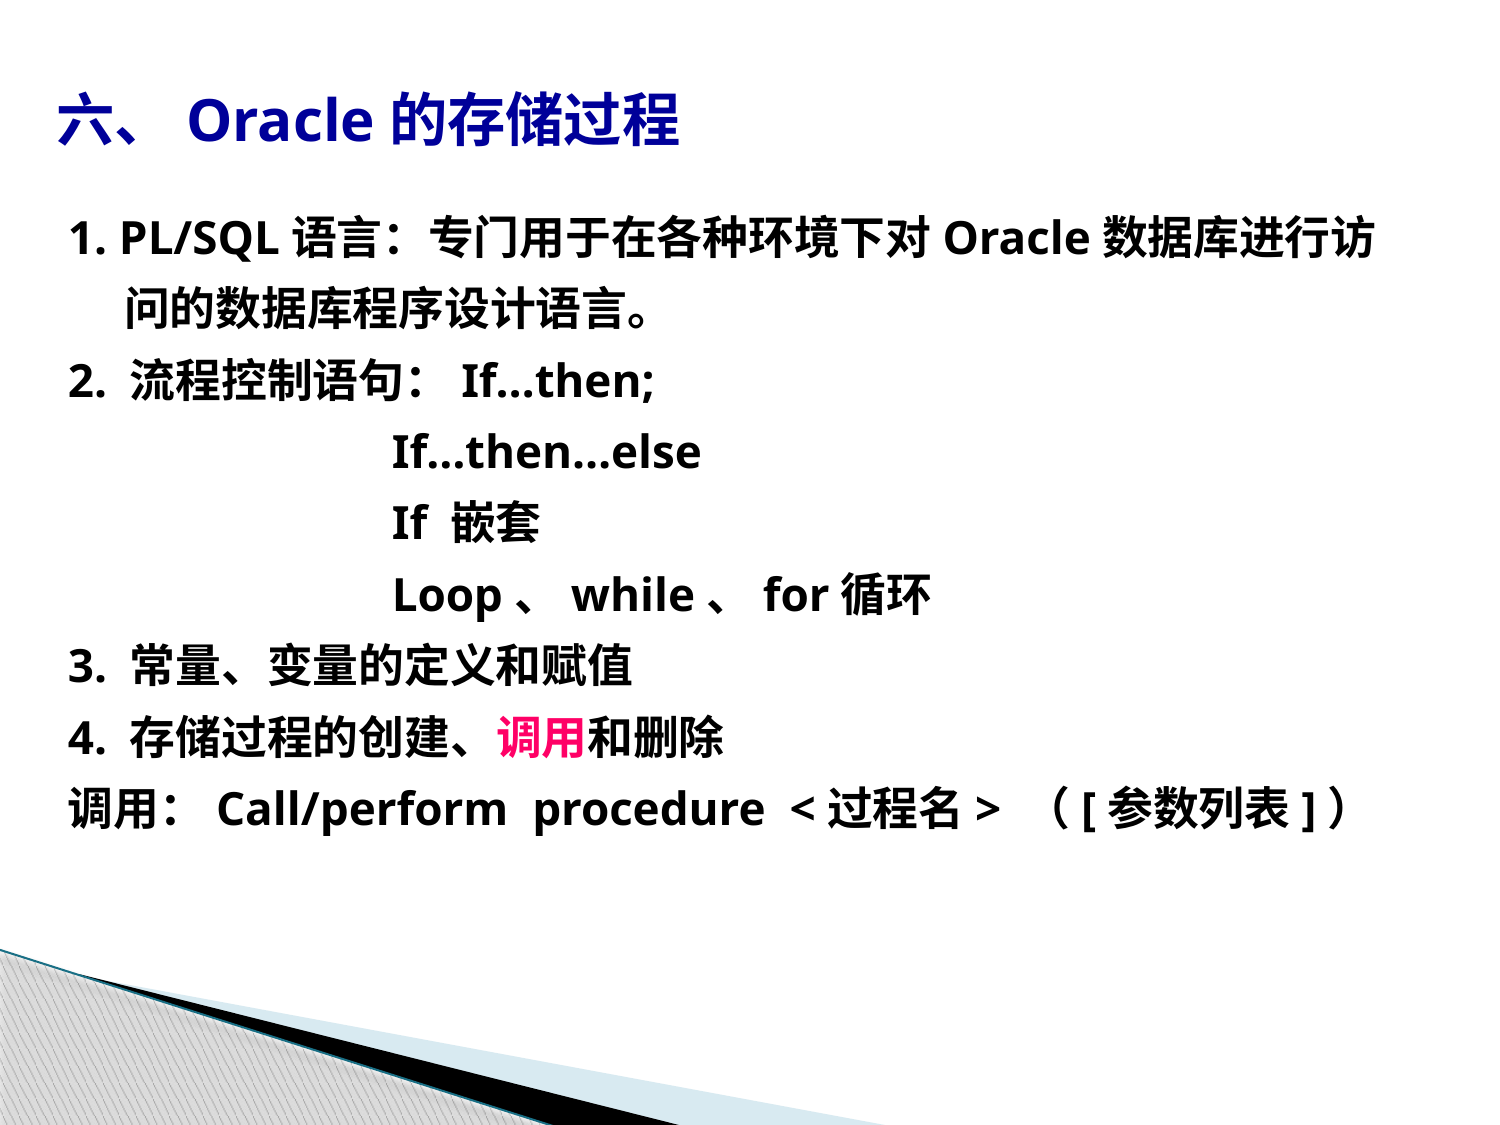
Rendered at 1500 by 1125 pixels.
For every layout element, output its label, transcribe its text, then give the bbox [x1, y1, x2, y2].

text_box 六、Oracle的存储过程 [41, 54, 1329, 161]
text_box 1. PL/SQL语言：专门用于在各种环境下对Oracle数据库进行访问的数据库程序设计语言。 2. 流程控制语句：If…then; If…then…else If 嵌套 Loop、while、for循环 3. 常量、变量的定义和赋值 4. 存储过程的创建、调用和删除 调用：Call/perform procedure <过程名> （[参数列表]） [53, 184, 1436, 1090]
